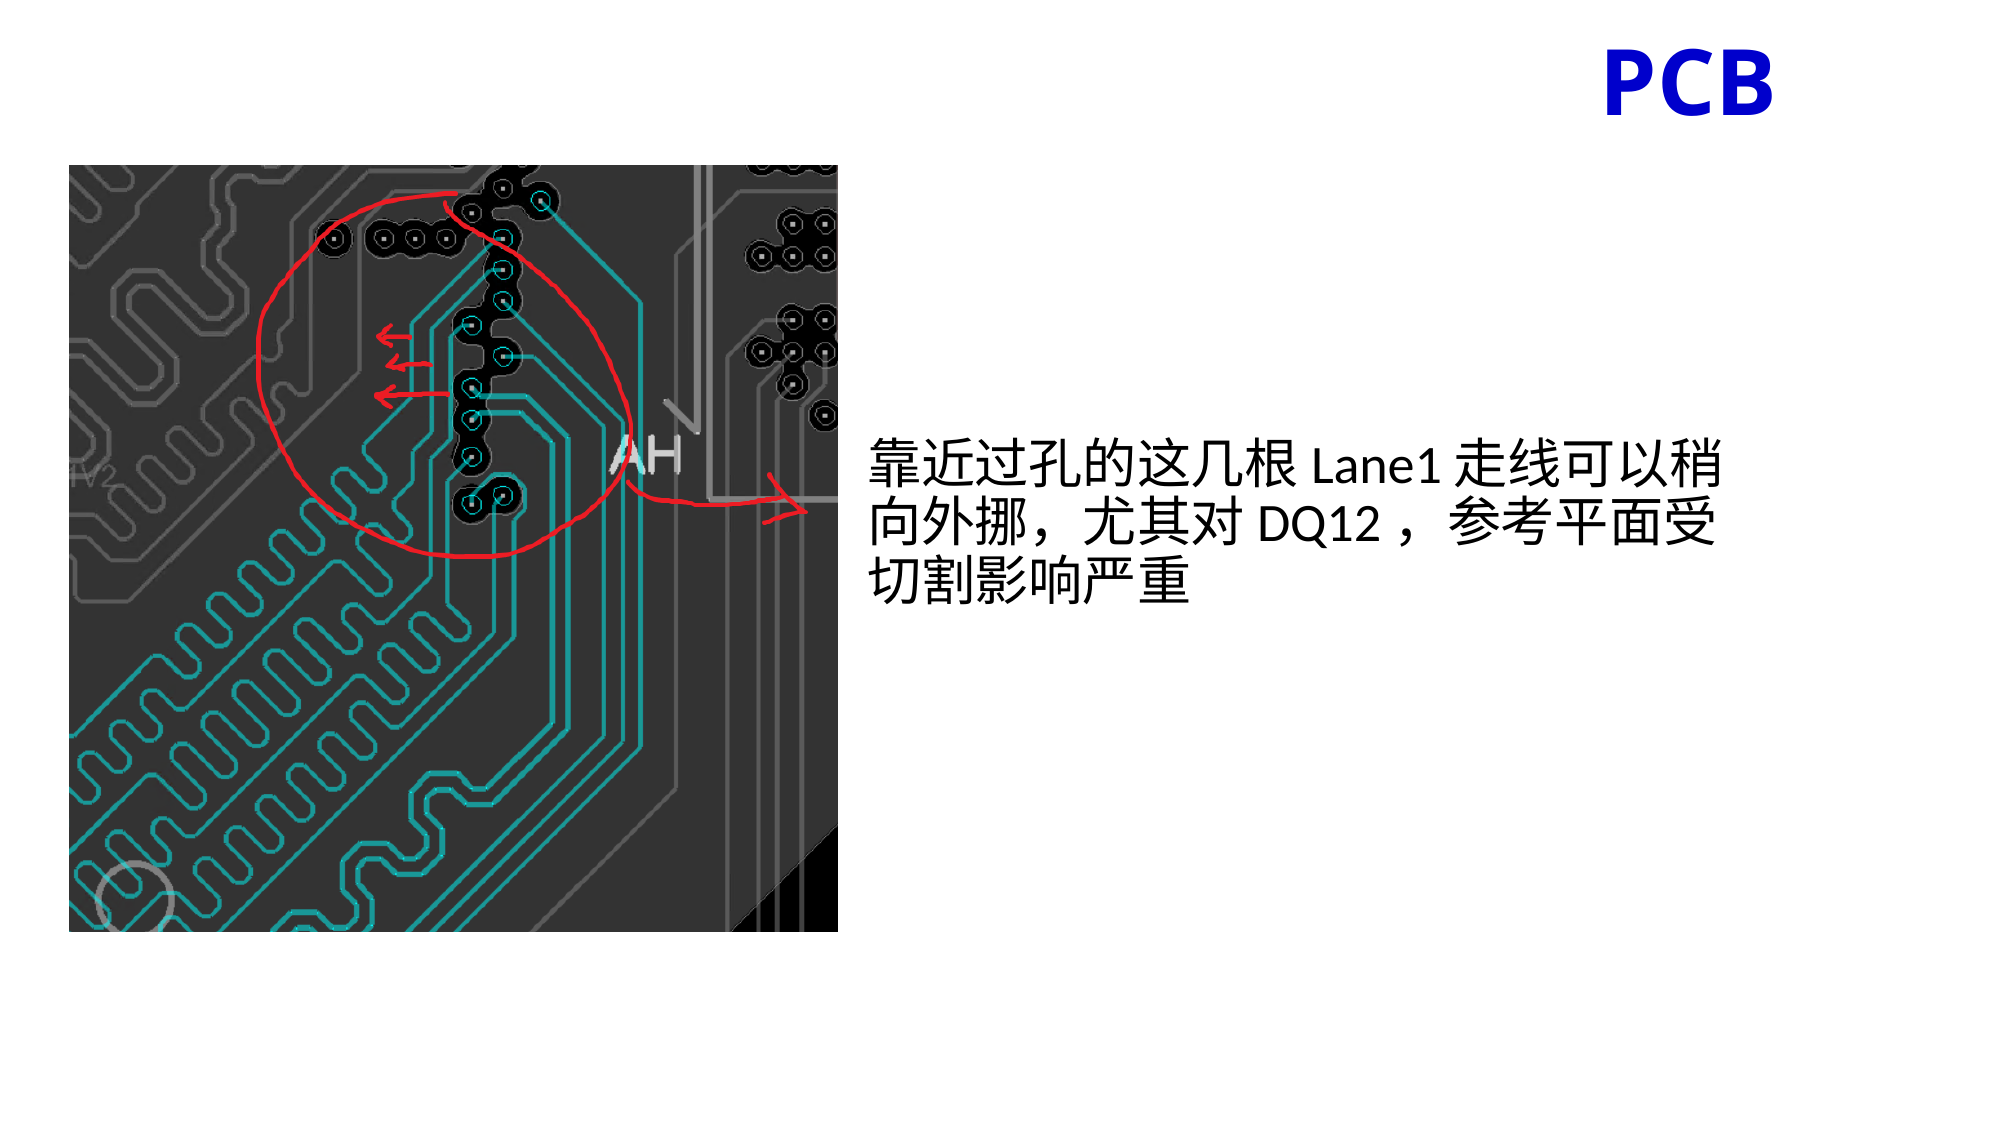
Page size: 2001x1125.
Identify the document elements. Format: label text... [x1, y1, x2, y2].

text_box 靠近过孔的这几根Lane1走线可以稍向外挪，尤其对DQ12，参考平面受切割影响严重 [852, 428, 1776, 621]
picture [68, 165, 838, 932]
title PCB [1584, 26, 1813, 146]
